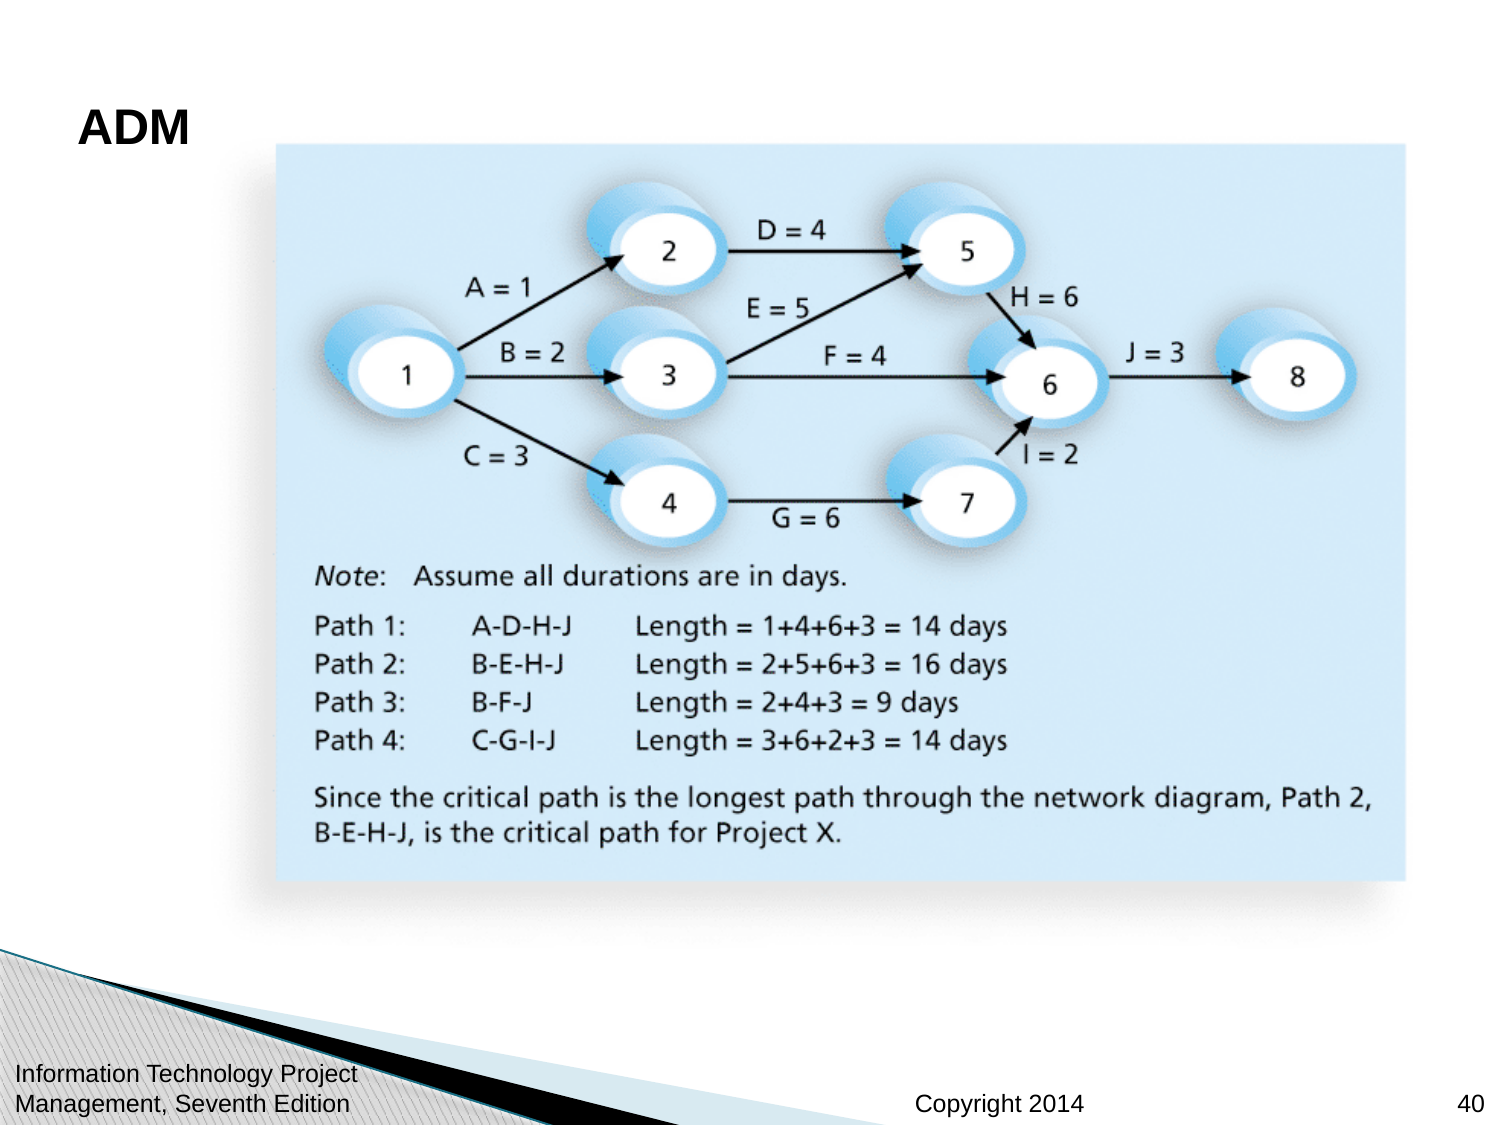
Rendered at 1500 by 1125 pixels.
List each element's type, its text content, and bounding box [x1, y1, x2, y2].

slide_number 40 [1408, 1065, 1500, 1125]
picture [199, 125, 1426, 958]
text_box ADM [62, 87, 288, 163]
